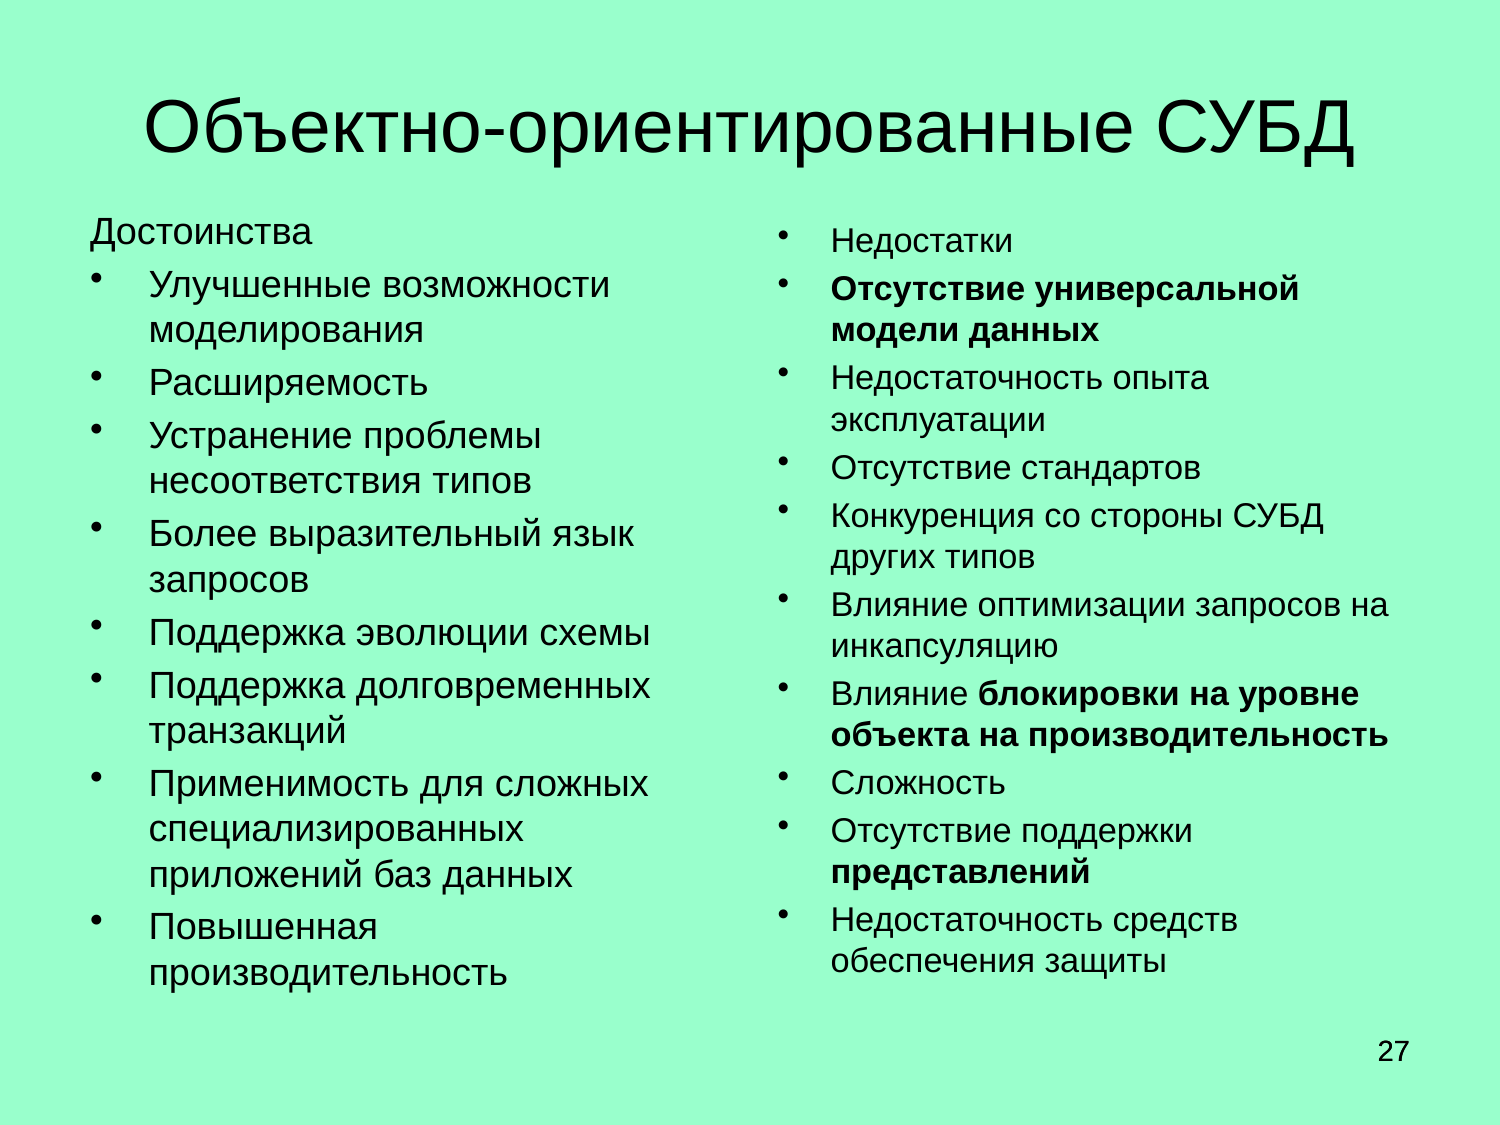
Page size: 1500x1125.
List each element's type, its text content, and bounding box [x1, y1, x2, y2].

list Достоинства Улучшенные возможности моделирования Расширяемость Устранение проблемы несоответствия типов Более выразительный язык запросов Поддержка эволюции схемы Поддержка долговременных транзакций Применимость для сложных специализированных приложений баз данных Повышенная производительность [74, 198, 738, 1006]
list Недостатки Отсутствие универсальной модели данных Недостаточность опыта эксплуатации Отсутствие стандартов Конкуренция со стороны СУБД других типов Влияние оптимизации запросов на инкапсуляцию Влияние блокировки на уровне объекта на производительность Сложность Отсутствие поддержки представлений Недостаточность средств обеспечения защиты [762, 210, 1426, 1006]
title Объектно-ориентированные СУБД [74, 44, 1426, 200]
text_box 27 [1074, 1024, 1425, 1103]
